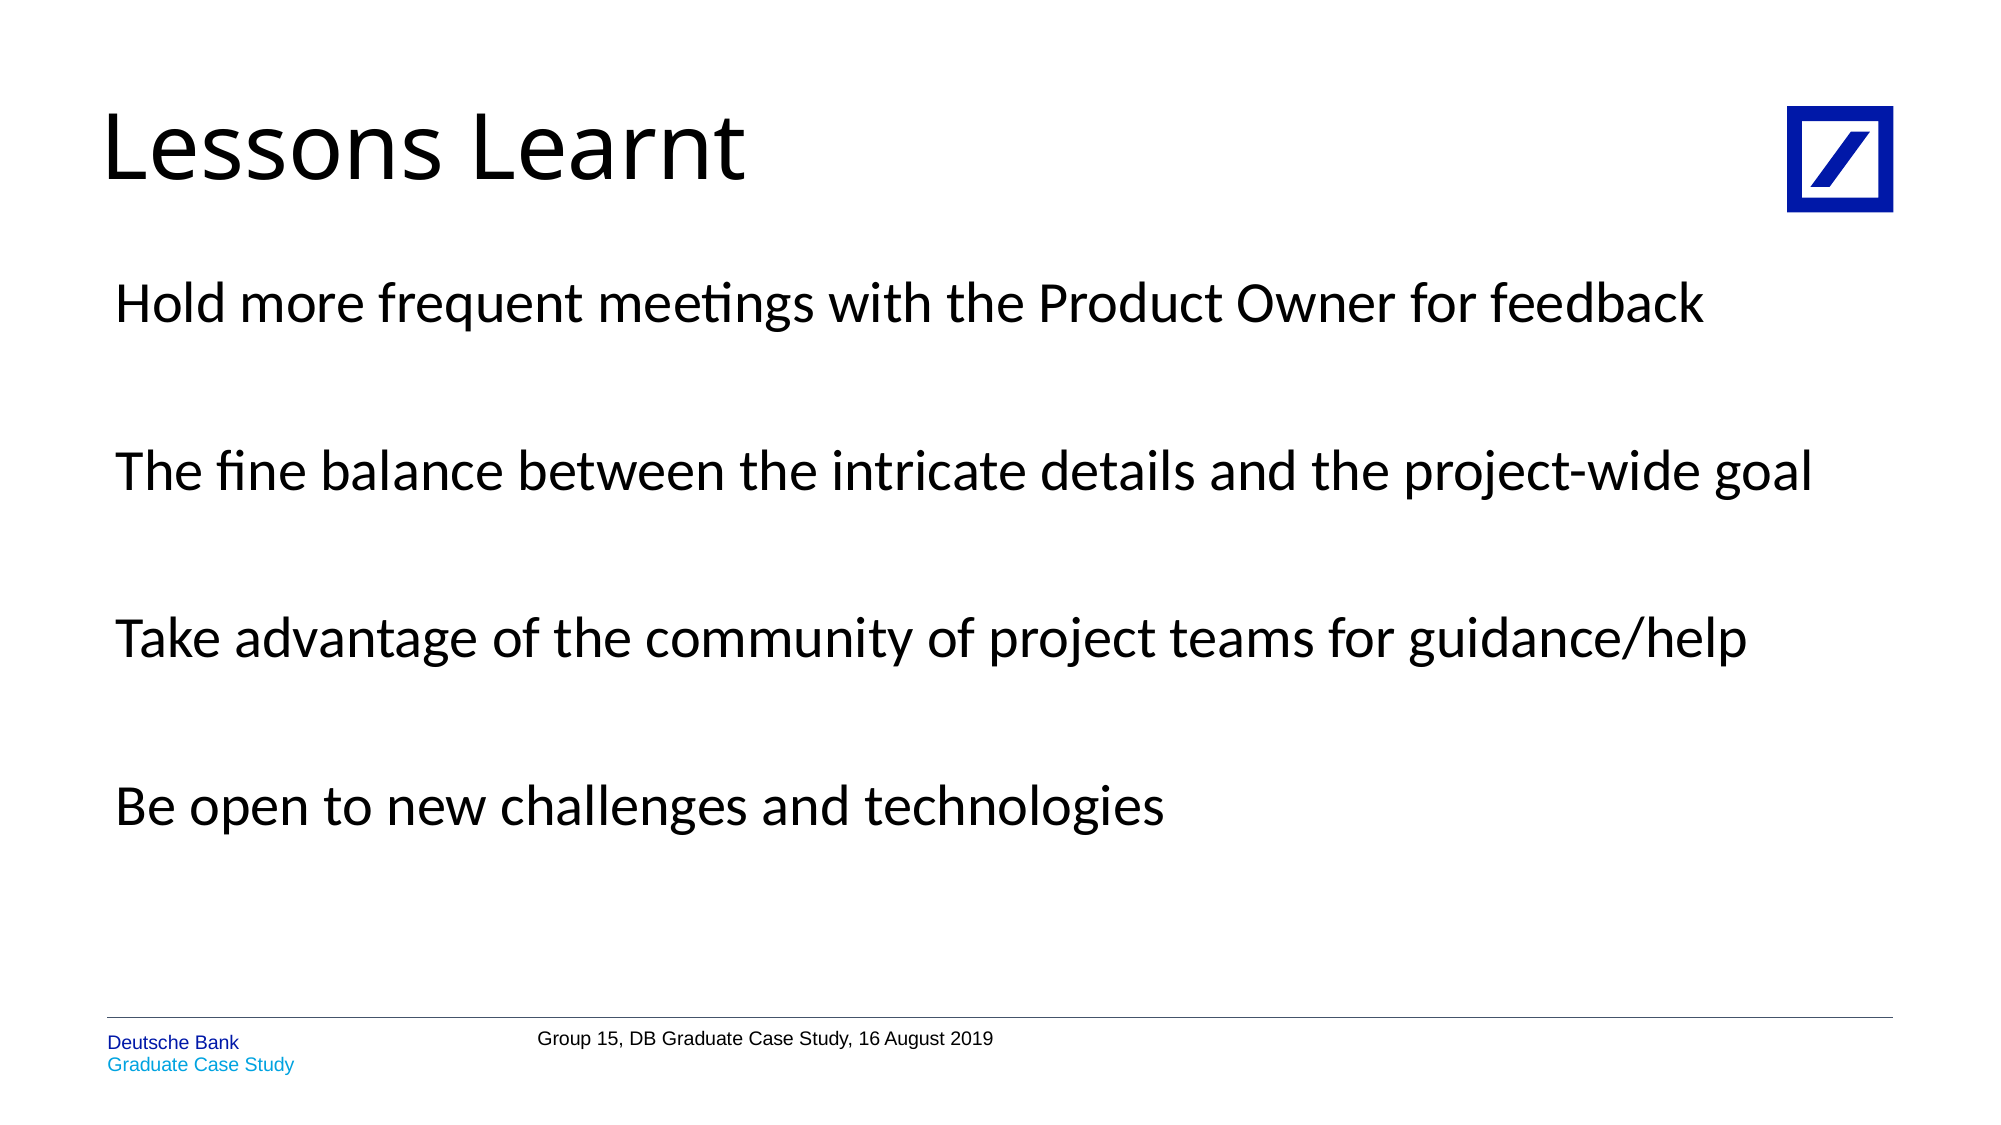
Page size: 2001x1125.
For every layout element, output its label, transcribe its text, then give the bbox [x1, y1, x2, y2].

title Lessons Learnt [100, 100, 1787, 219]
list Hold more frequent meetings with the Product Owner for feedback The fine balance between the intricate details and the project-wide goal Take advantage of the community of project teams for guidance/help Be open to new challenges and technologies [100, 264, 1915, 964]
